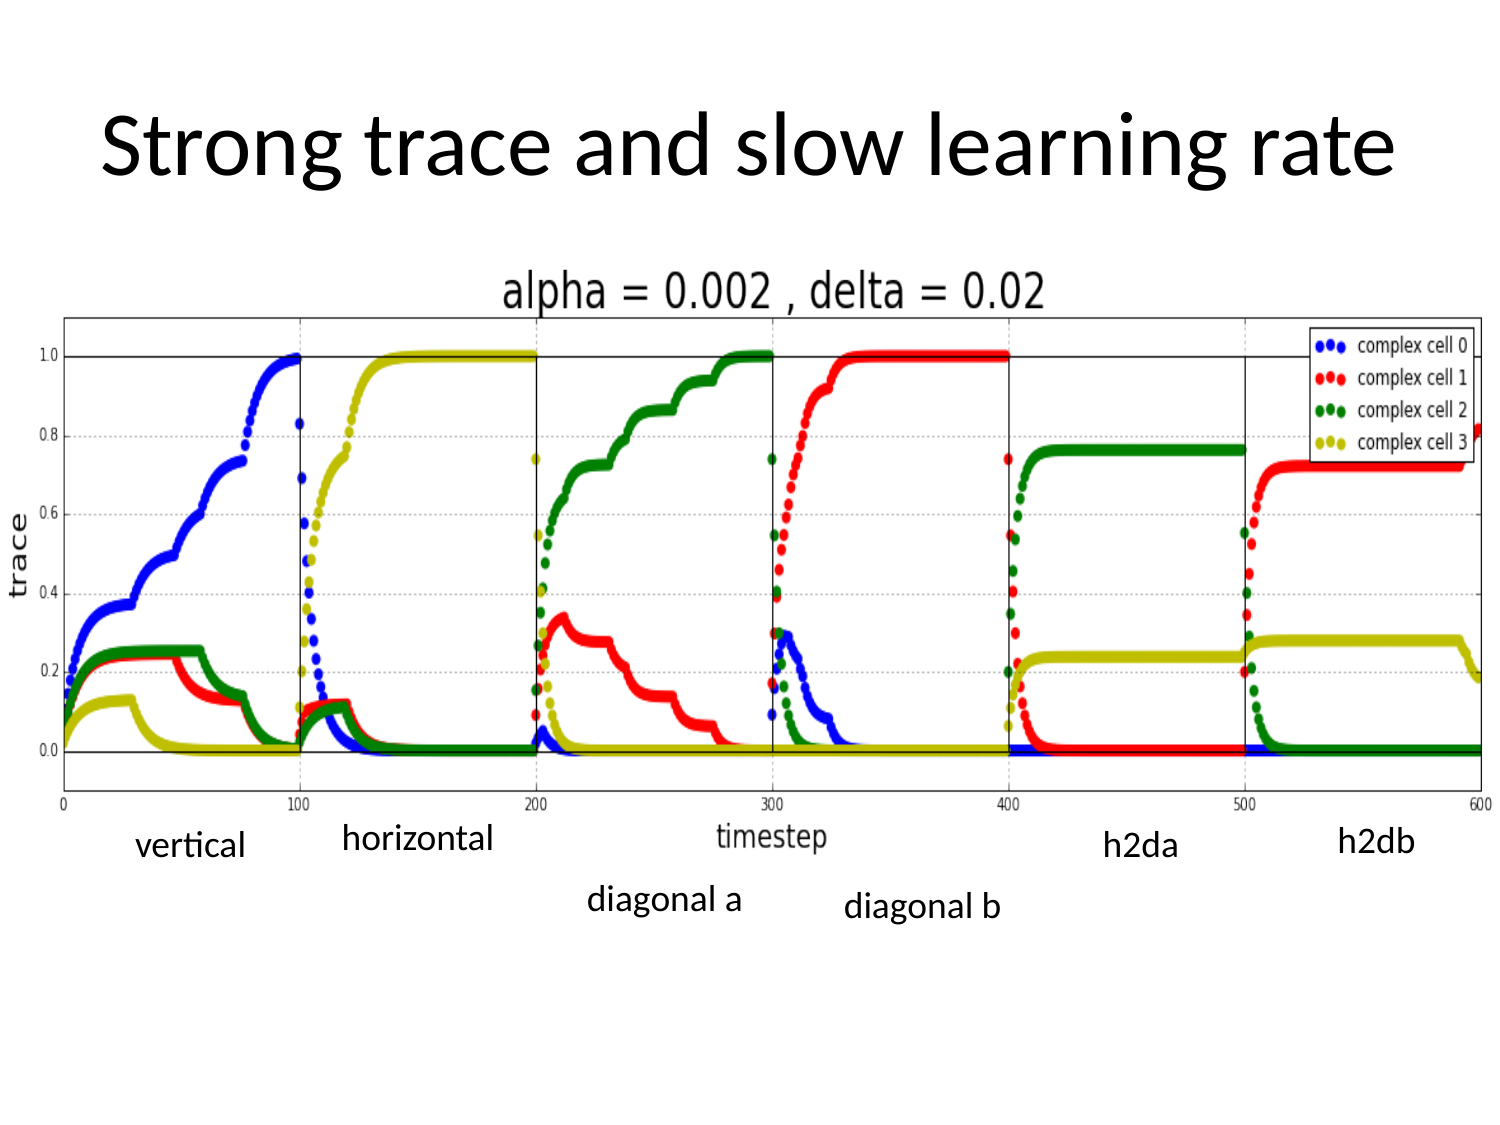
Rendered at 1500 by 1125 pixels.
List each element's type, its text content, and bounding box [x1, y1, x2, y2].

title Strong trace and slow learning rate [75, 45, 1425, 233]
picture [0, 258, 1500, 867]
text_box diagonal a [572, 876, 786, 926]
text_box diagonal b [828, 876, 1072, 934]
